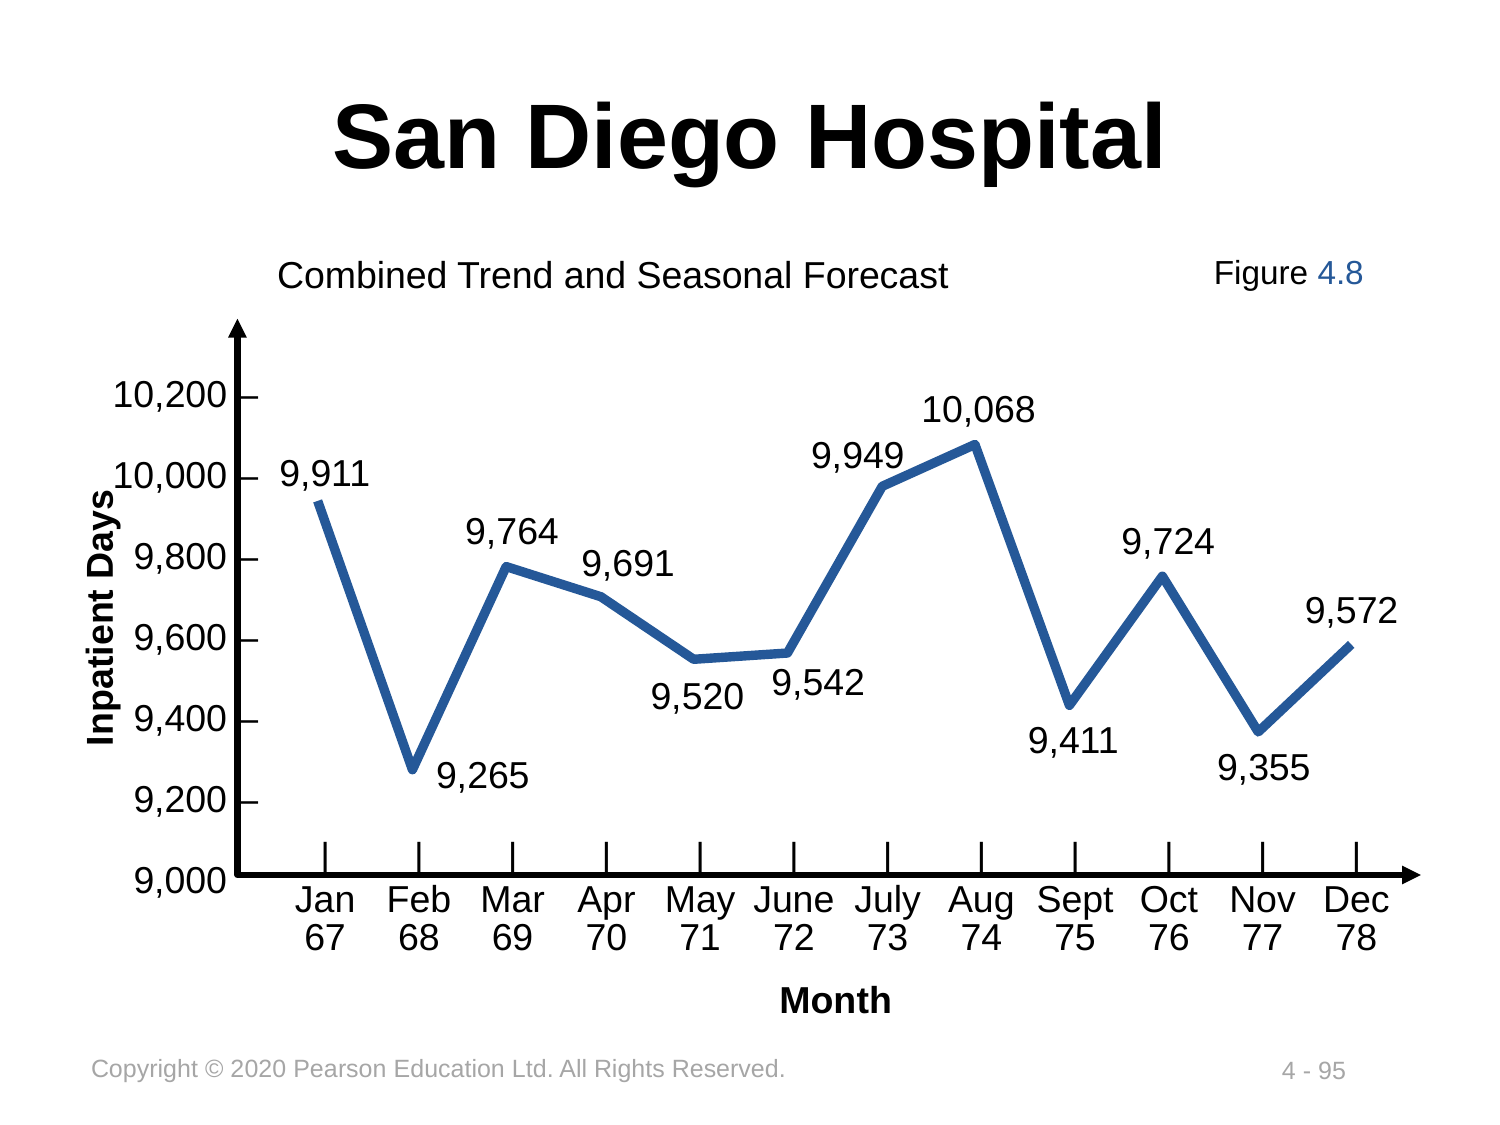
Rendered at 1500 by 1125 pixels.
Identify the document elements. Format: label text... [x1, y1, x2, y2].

text_box Combined Trend and Seasonal Forecast [262, 243, 964, 304]
text_box Figure 4.8 [1199, 243, 1379, 299]
title San Diego Hospital [81, 58, 1418, 206]
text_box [263, 377, 1415, 805]
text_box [67, 318, 1422, 1030]
